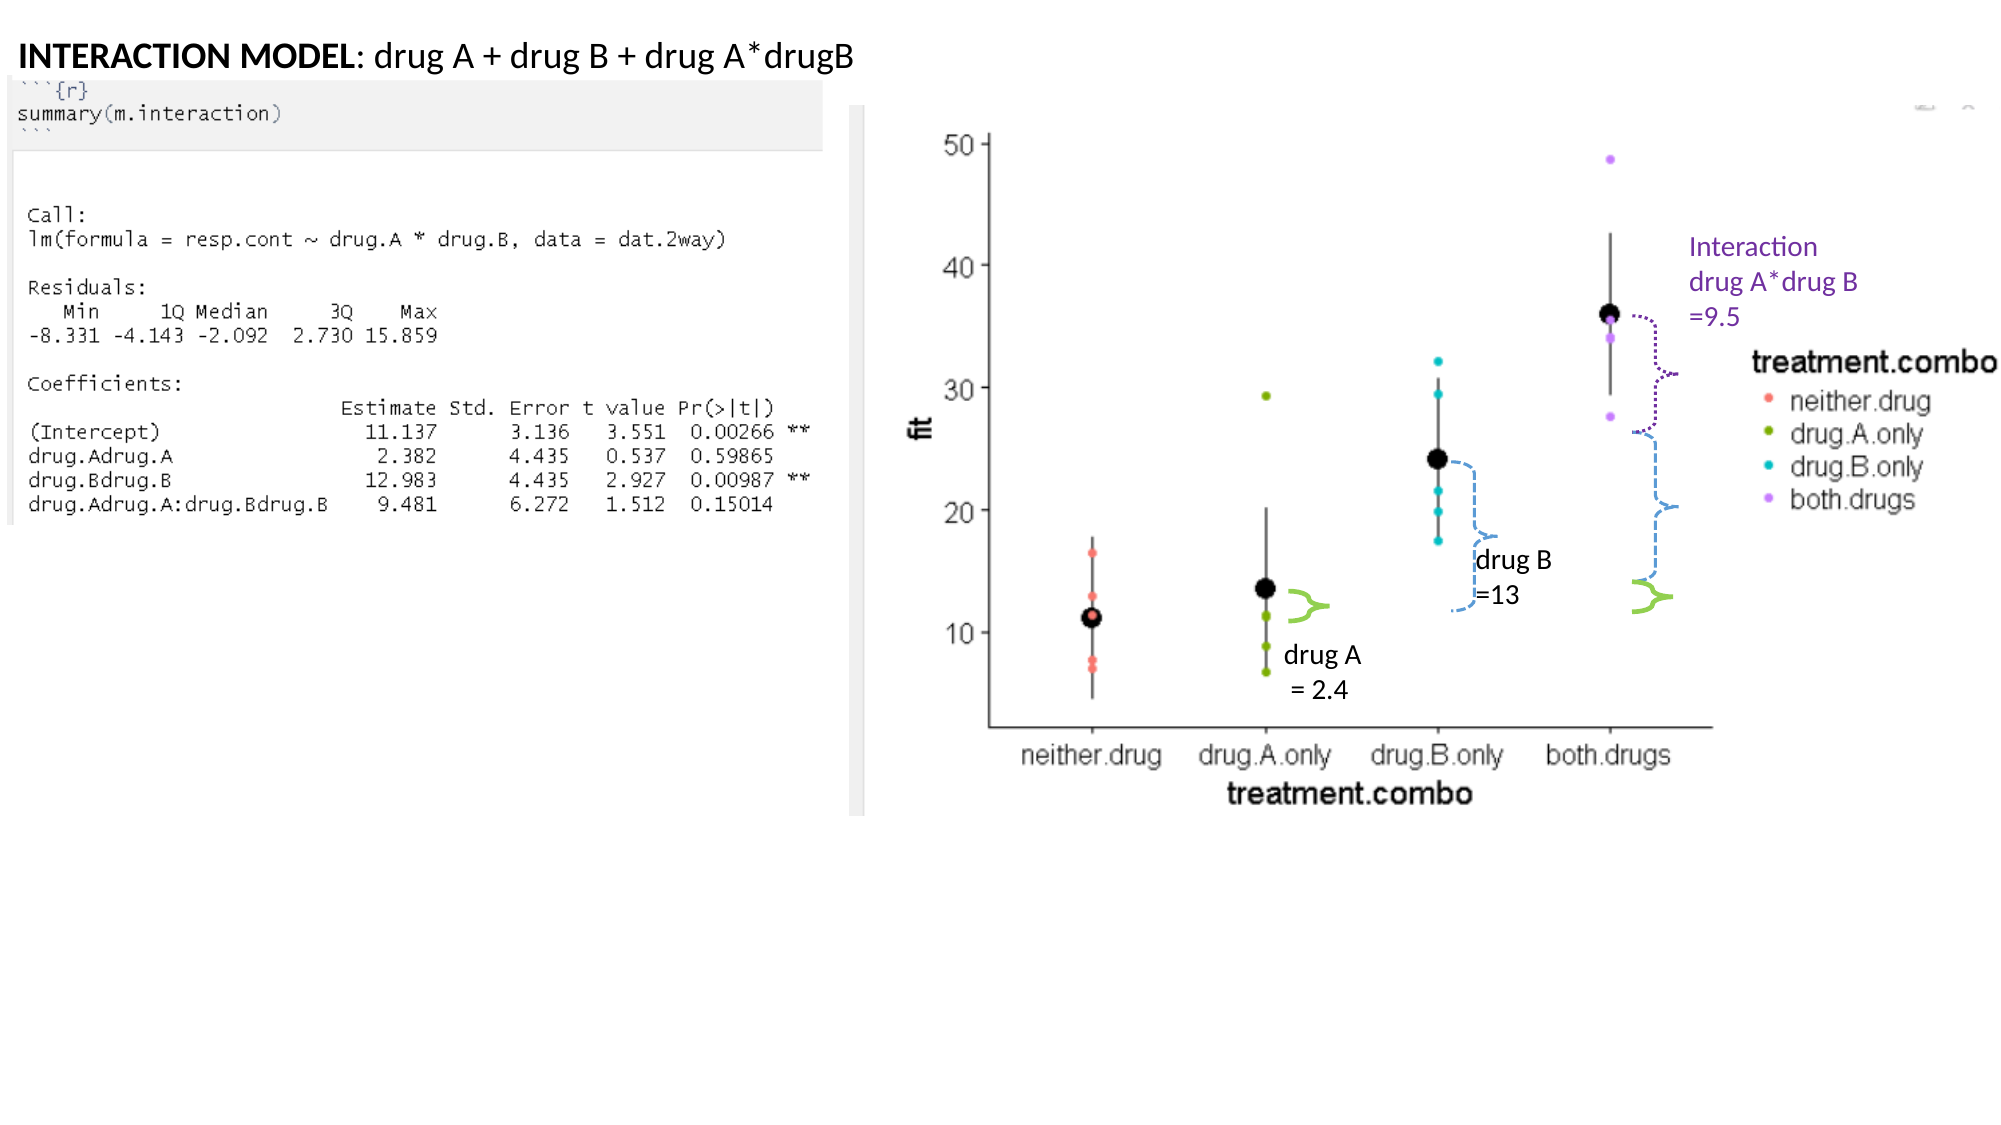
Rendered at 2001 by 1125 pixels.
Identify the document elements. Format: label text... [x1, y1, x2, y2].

picture [7, 75, 823, 525]
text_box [849, 105, 2000, 816]
text_box INTERACTION MODEL: drug A + drug B + drug A*drugB [3, 23, 955, 84]
